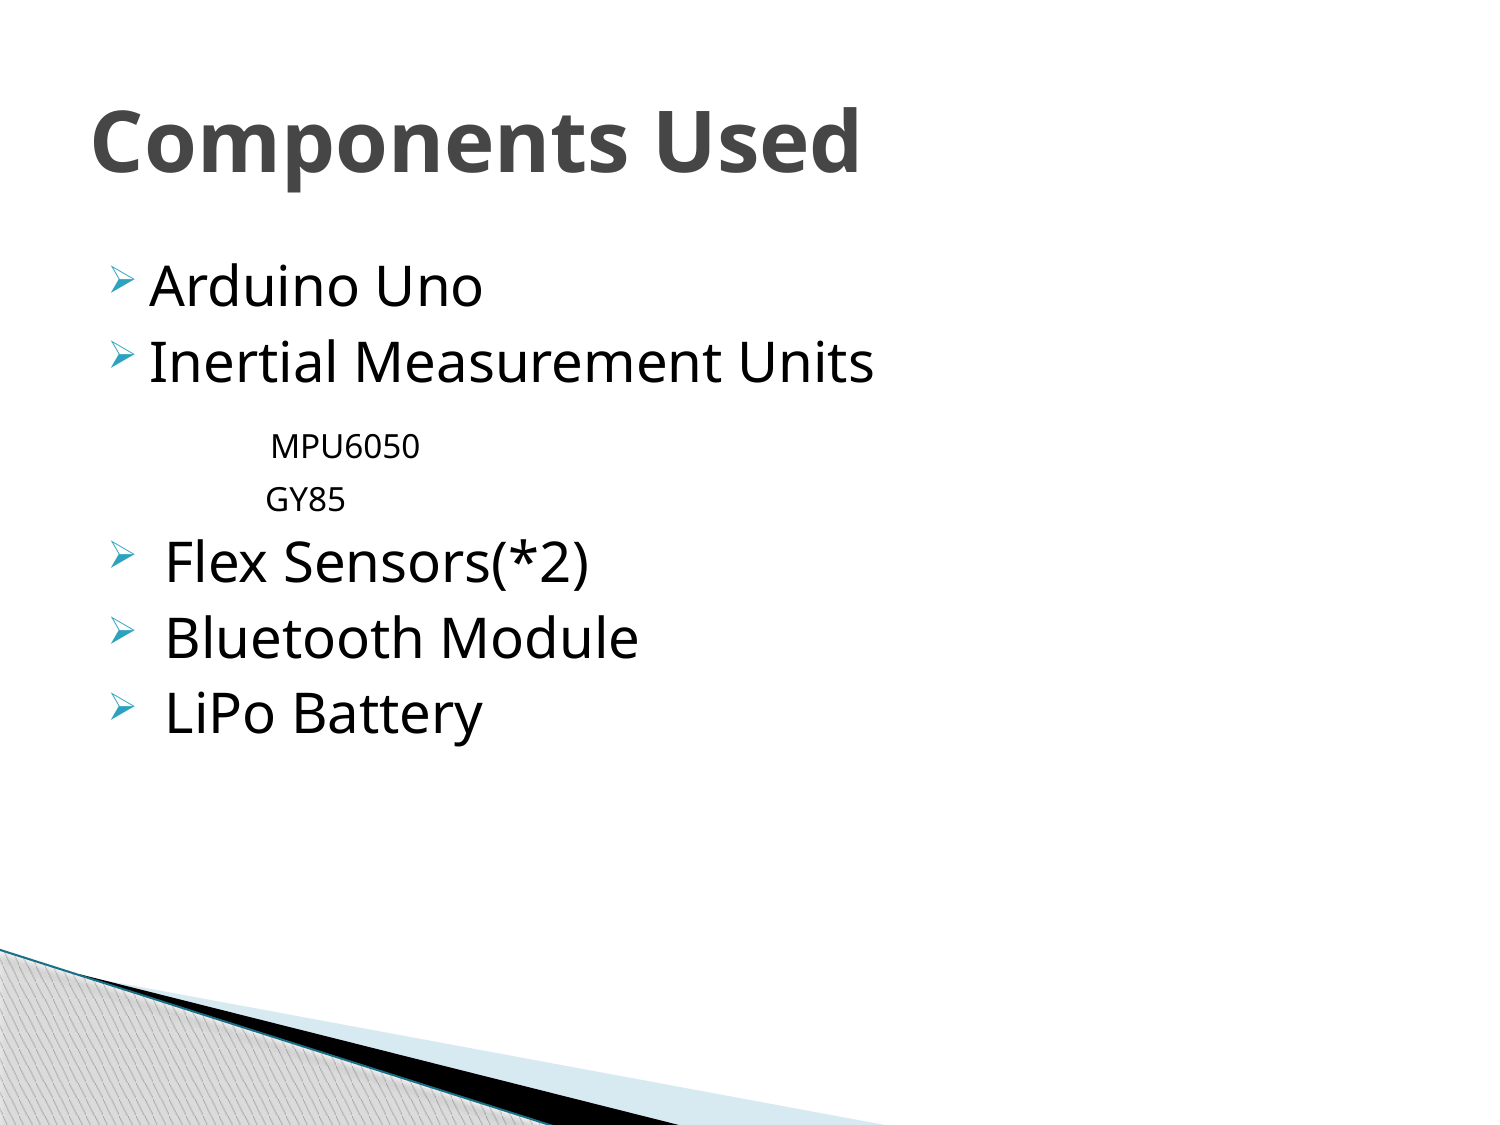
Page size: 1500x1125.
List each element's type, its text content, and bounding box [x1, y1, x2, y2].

list Arduino Uno Inertial Measurement Units MPU6050 GY85 Flex Sensors(*2) Bluetooth Module LiPo Battery [75, 243, 1425, 986]
title Components Used [75, 45, 1425, 233]
